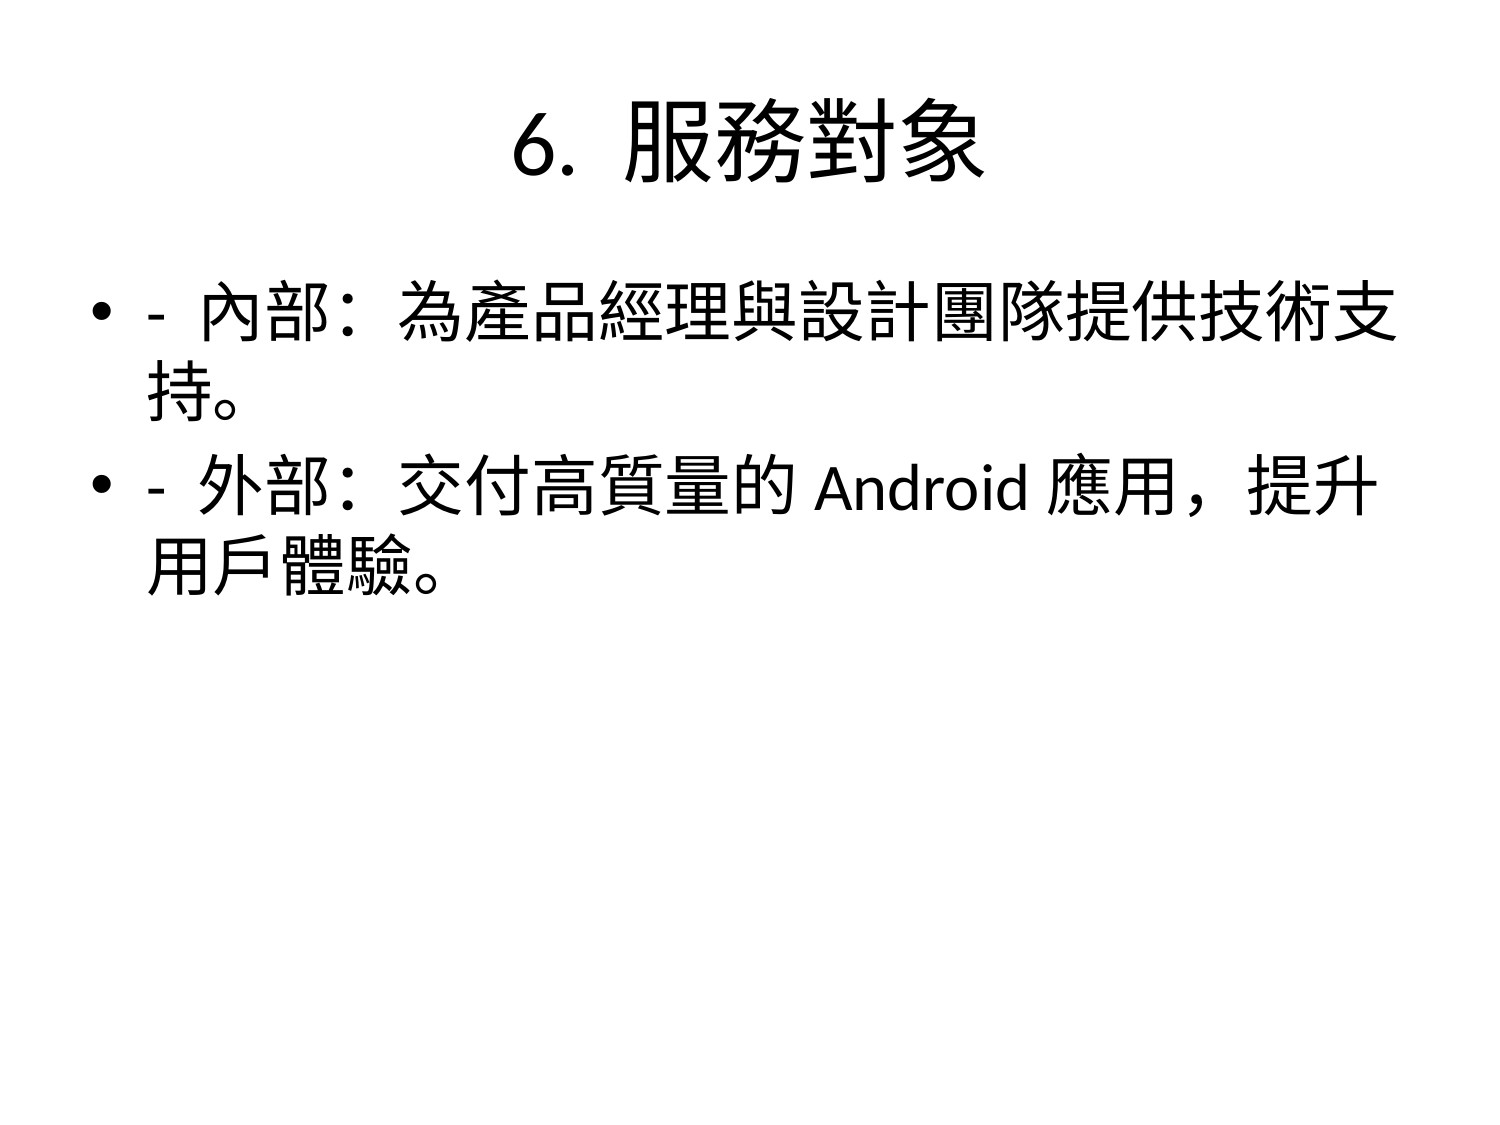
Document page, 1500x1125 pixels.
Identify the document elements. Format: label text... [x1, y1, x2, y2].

title 6. 服務對象 [75, 45, 1425, 233]
list - 內部：為產品經理與設計團隊提供技術支持。 - 外部：交付高質量的Android應用，提升用戶體驗。 [75, 262, 1425, 1005]
